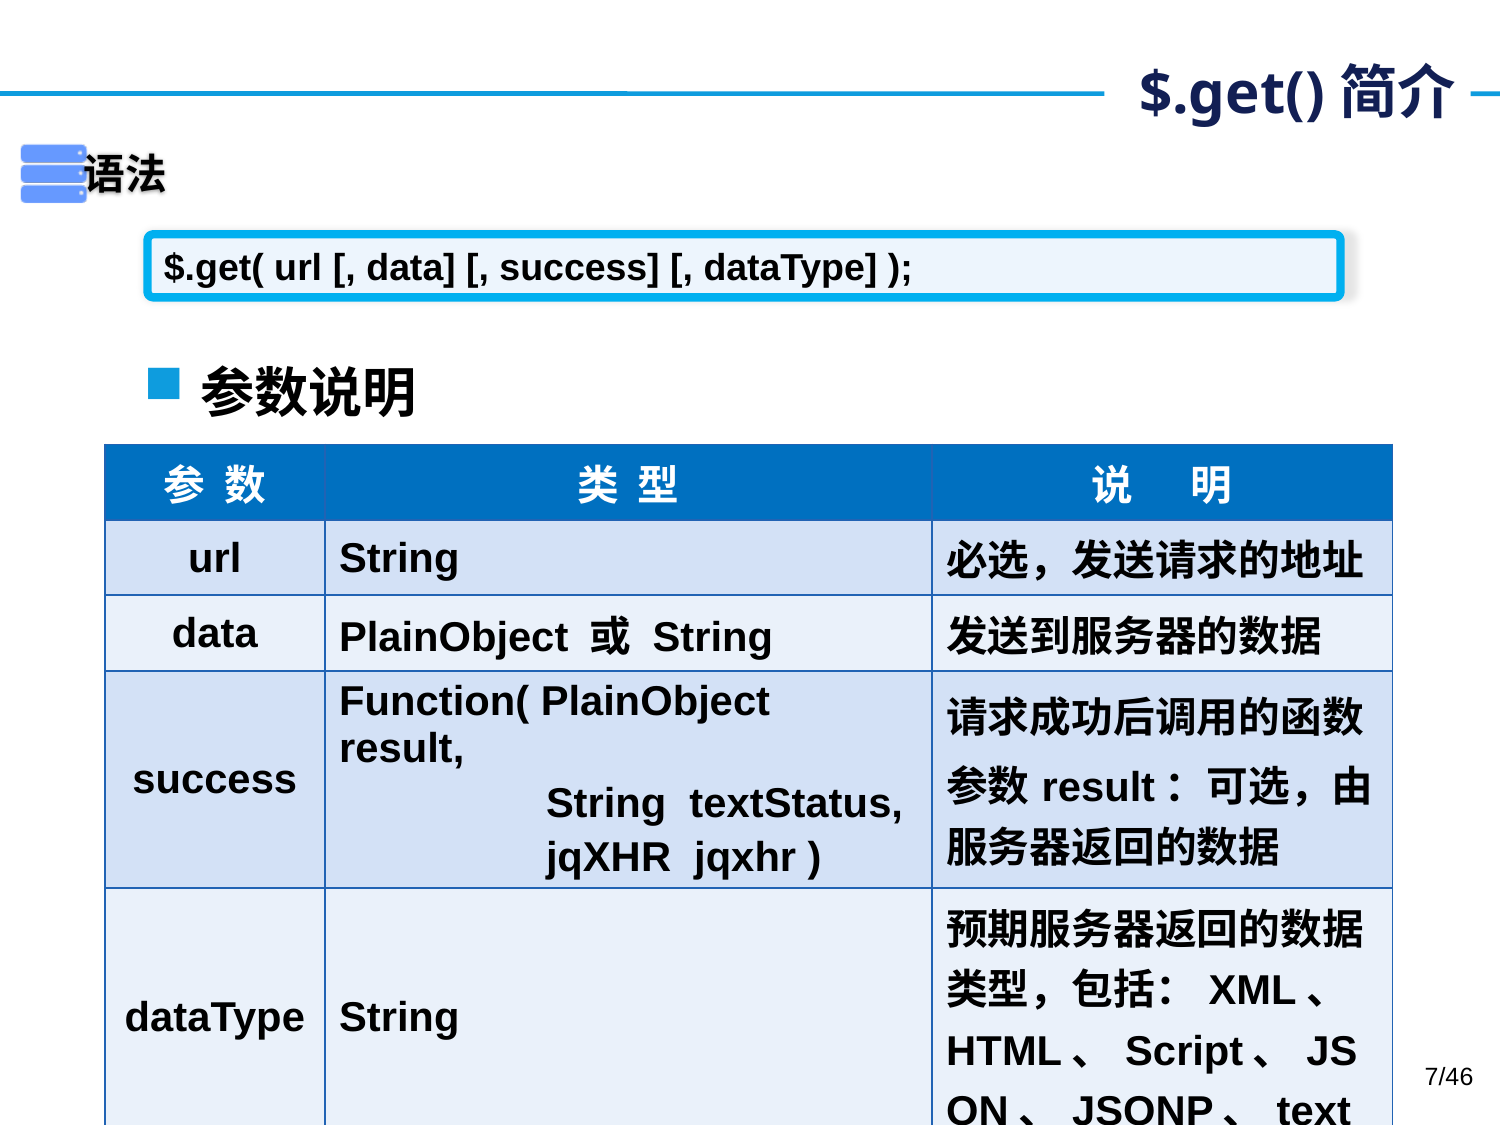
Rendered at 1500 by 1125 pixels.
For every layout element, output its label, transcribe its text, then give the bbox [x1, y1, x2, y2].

table_header 说 明 [933, 445, 1392, 519]
slide_number 7/46 [1138, 1053, 1489, 1114]
table_header 参 数 [106, 445, 324, 519]
table_cell PlainObject 或 String [326, 596, 931, 670]
table_cell 预期服务器返回的数据类型，包括：XML、HTML、Script、JSON、JSONP、text [933, 889, 1392, 1125]
table_header 类 型 [326, 445, 931, 519]
table_cell 请求成功后调用的函数 参数result：可选，由服务器返回的数据 [933, 672, 1392, 887]
table_cell url [106, 521, 324, 594]
table_cell success [106, 672, 324, 887]
title $.get()简介 [1104, 0, 1471, 192]
table_cell dataType [106, 889, 324, 1125]
table_cell Function( PlainObject result, String textStatus, jqXHR jqxhr ) [326, 672, 931, 887]
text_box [18, 140, 184, 207]
table_cell String [326, 889, 931, 1125]
table_cell String [326, 521, 931, 594]
table_cell 发送到服务器的数据 [933, 596, 1392, 670]
list 参数说明 [128, 199, 1383, 444]
table_cell 必选，发送请求的地址 [933, 521, 1392, 594]
table_cell data [106, 596, 324, 670]
